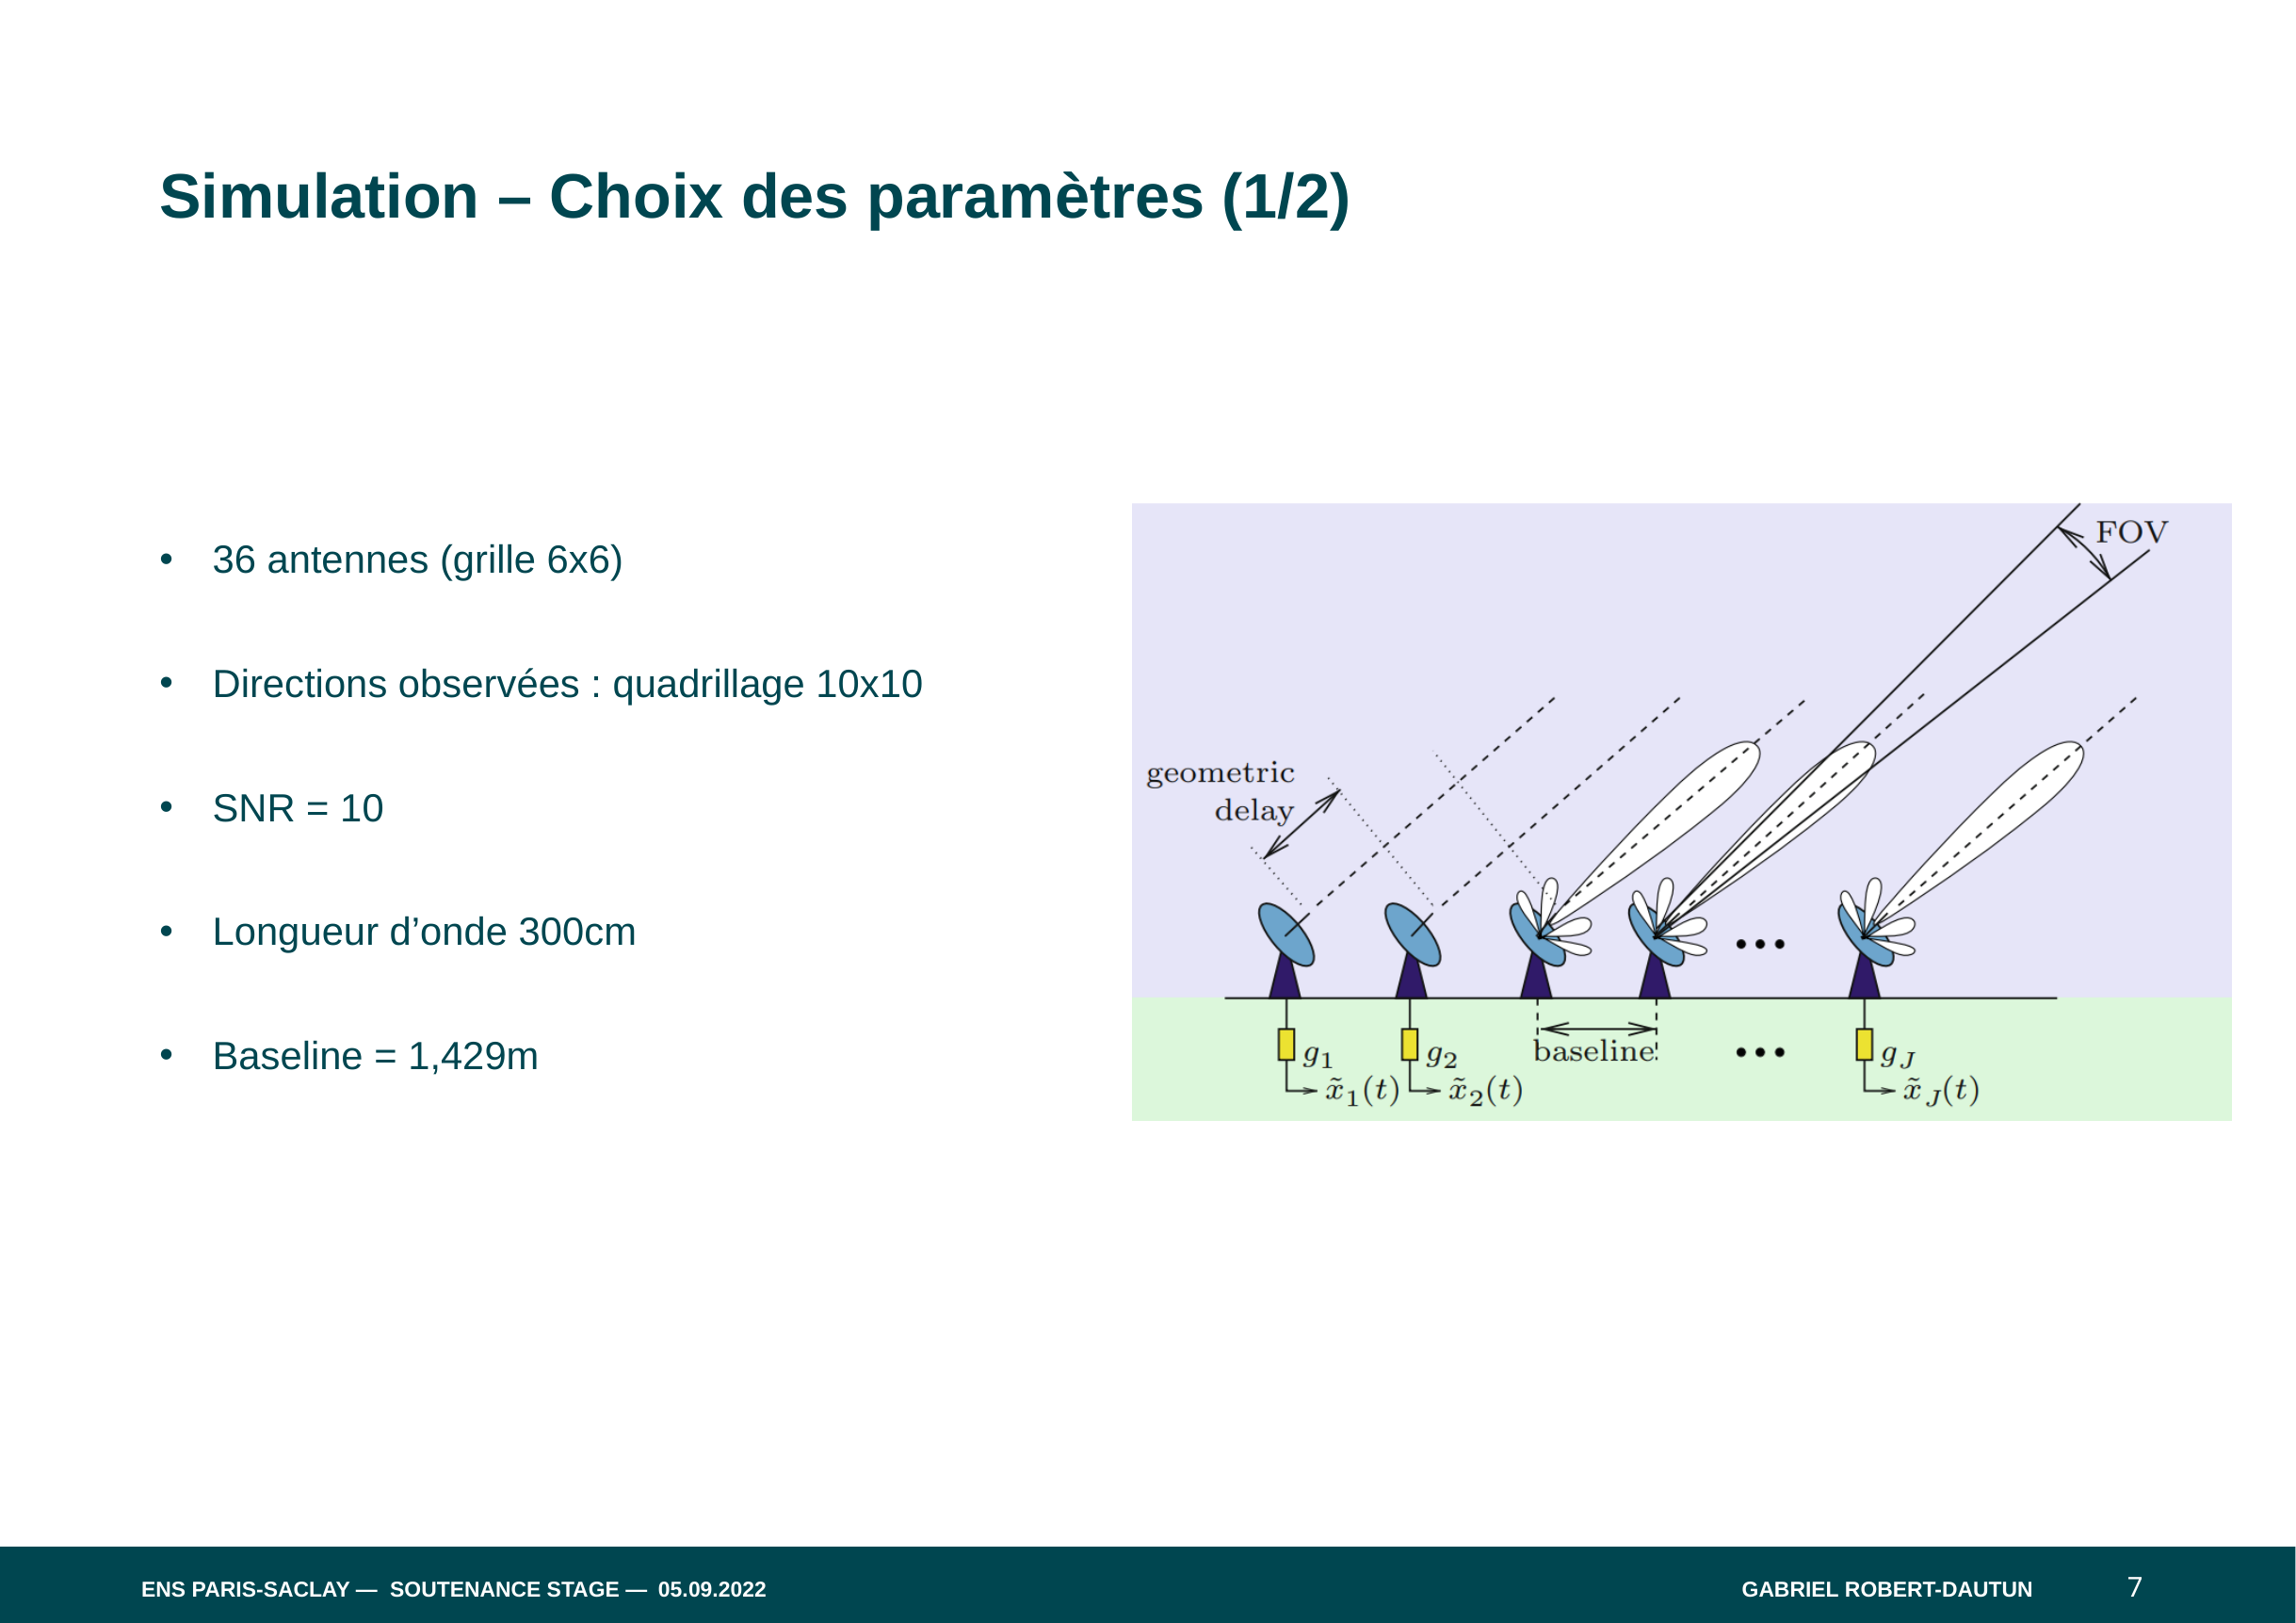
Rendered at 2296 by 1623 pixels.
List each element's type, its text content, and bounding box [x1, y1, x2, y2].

picture [1132, 500, 2232, 1121]
list 36 antennes (grille 6x6) Directions observées : quadrillage 10x10 SNR = 10 Longueur d’onde 300cm Baseline = 1,429m [145, 532, 1132, 1089]
list Simulation – Choix des paramètres (1/2) [145, 156, 2128, 233]
